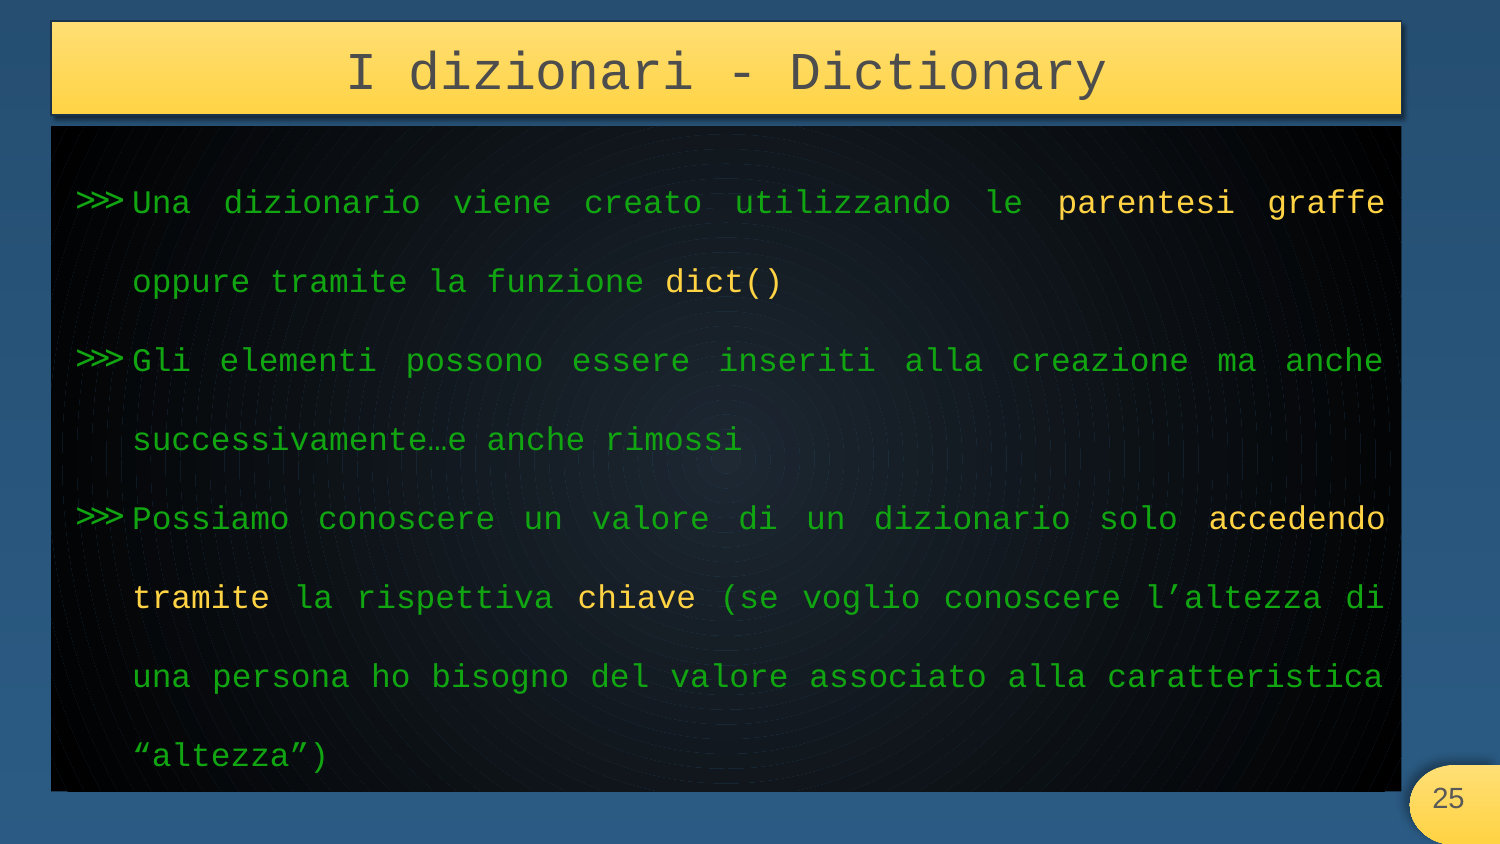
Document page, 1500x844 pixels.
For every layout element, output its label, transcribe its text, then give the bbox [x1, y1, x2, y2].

slide_number ‹#› [1389, 764, 1480, 830]
title I dizionari - Dictionary [50, 20, 1402, 116]
list Una dizionario viene creato utilizzando le parentesi graffe oppure tramite la funzione dict() Gli elementi possono essere inseriti alla creazione ma anche successivamente…e anche rimossi Possiamo conoscere un valore di un dizionario solo accedendo tramite la rispettiva chiave (se voglio conoscere l’altezza di una persona ho bisogno del valore associato alla caratteristica “altezza”) [51, 126, 1402, 792]
